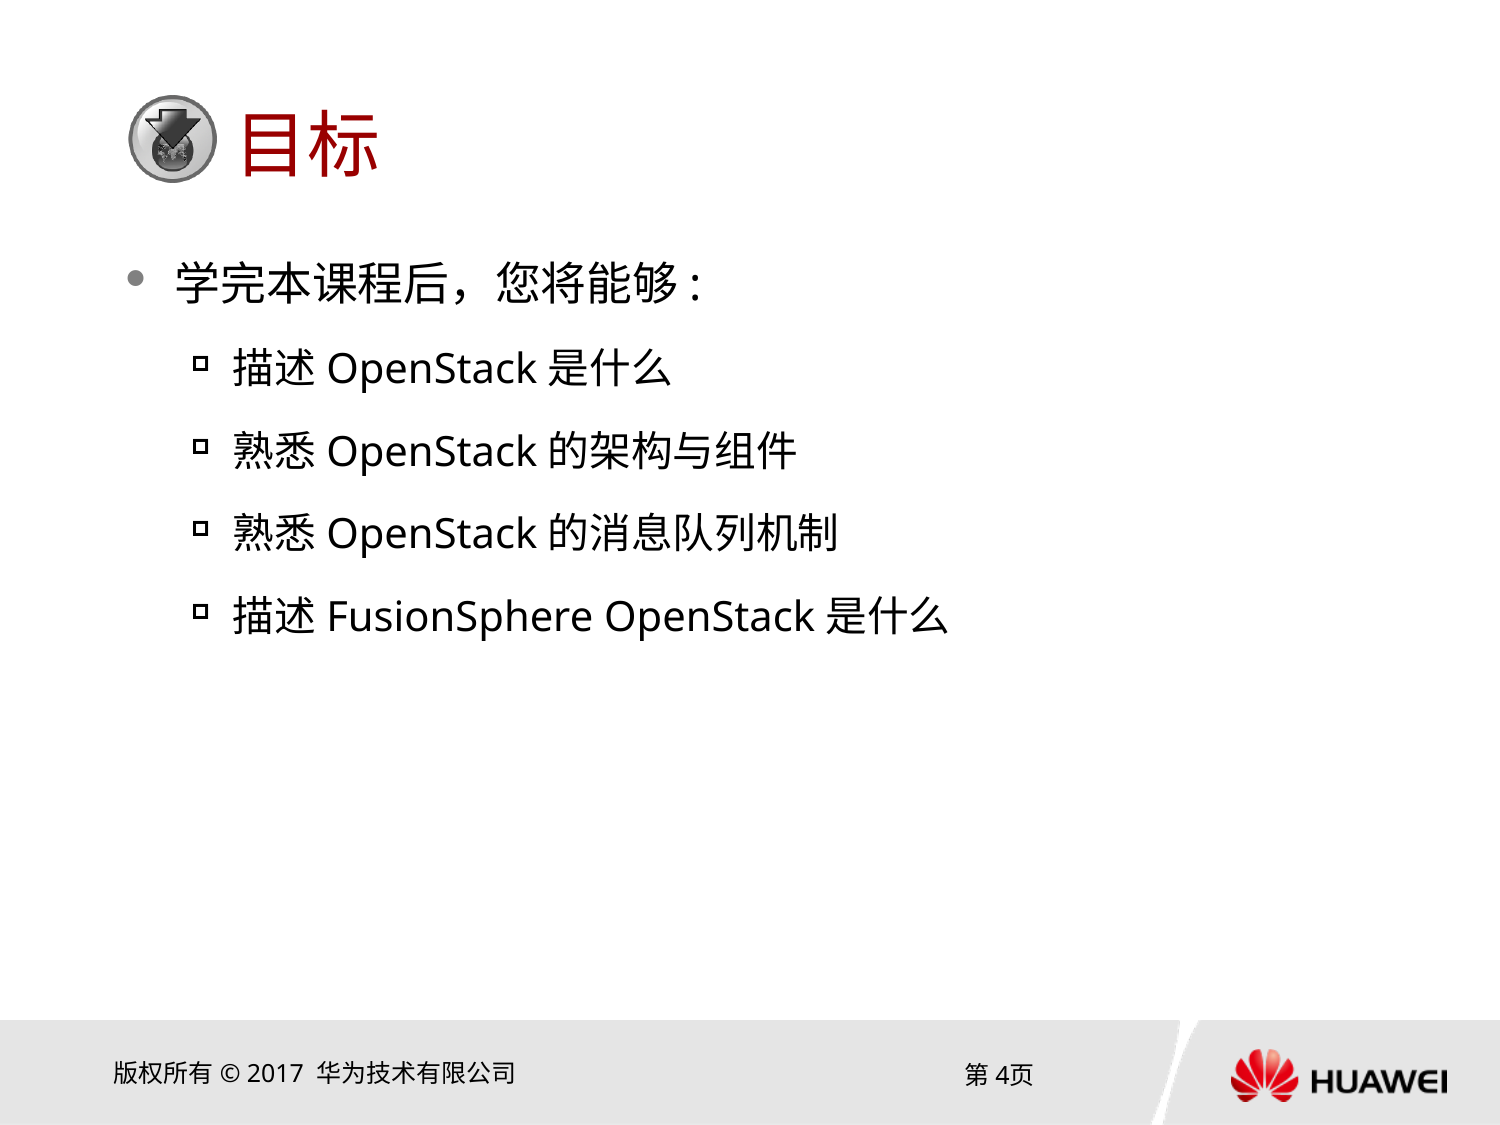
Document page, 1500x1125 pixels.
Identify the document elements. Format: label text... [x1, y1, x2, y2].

list 学完本课程后，您将能够: 描述OpenStack是什么 熟悉OpenStack的架构与组件 熟悉OpenStack的消息队列机制 描述FusionSphere OpenStack是什么 [111, 225, 1409, 914]
picture [121, 87, 224, 190]
picture [0, 1020, 1500, 1125]
